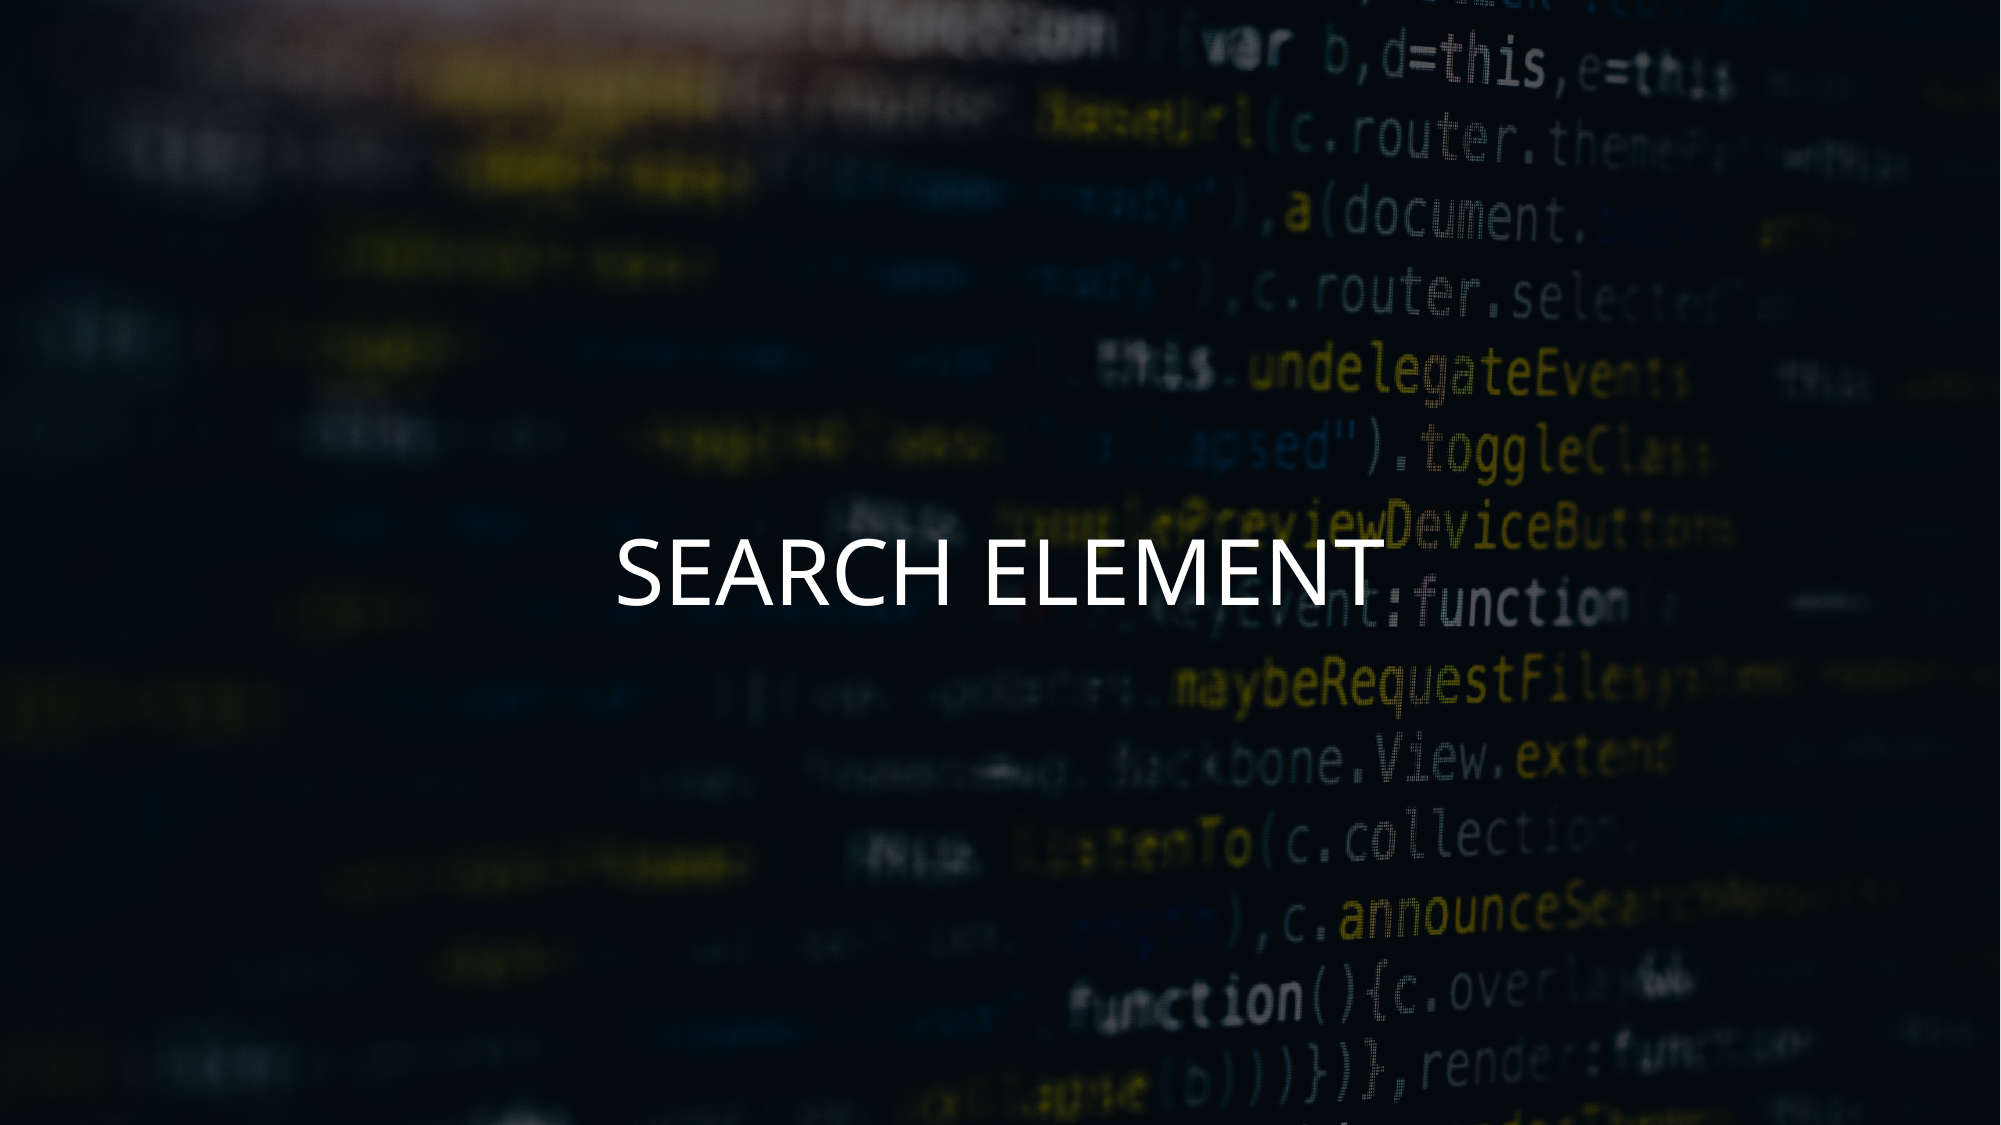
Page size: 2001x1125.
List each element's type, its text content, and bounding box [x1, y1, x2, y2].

title SEARCH ELEMENT [249, 492, 1750, 633]
picture [0, 0, 2001, 1125]
